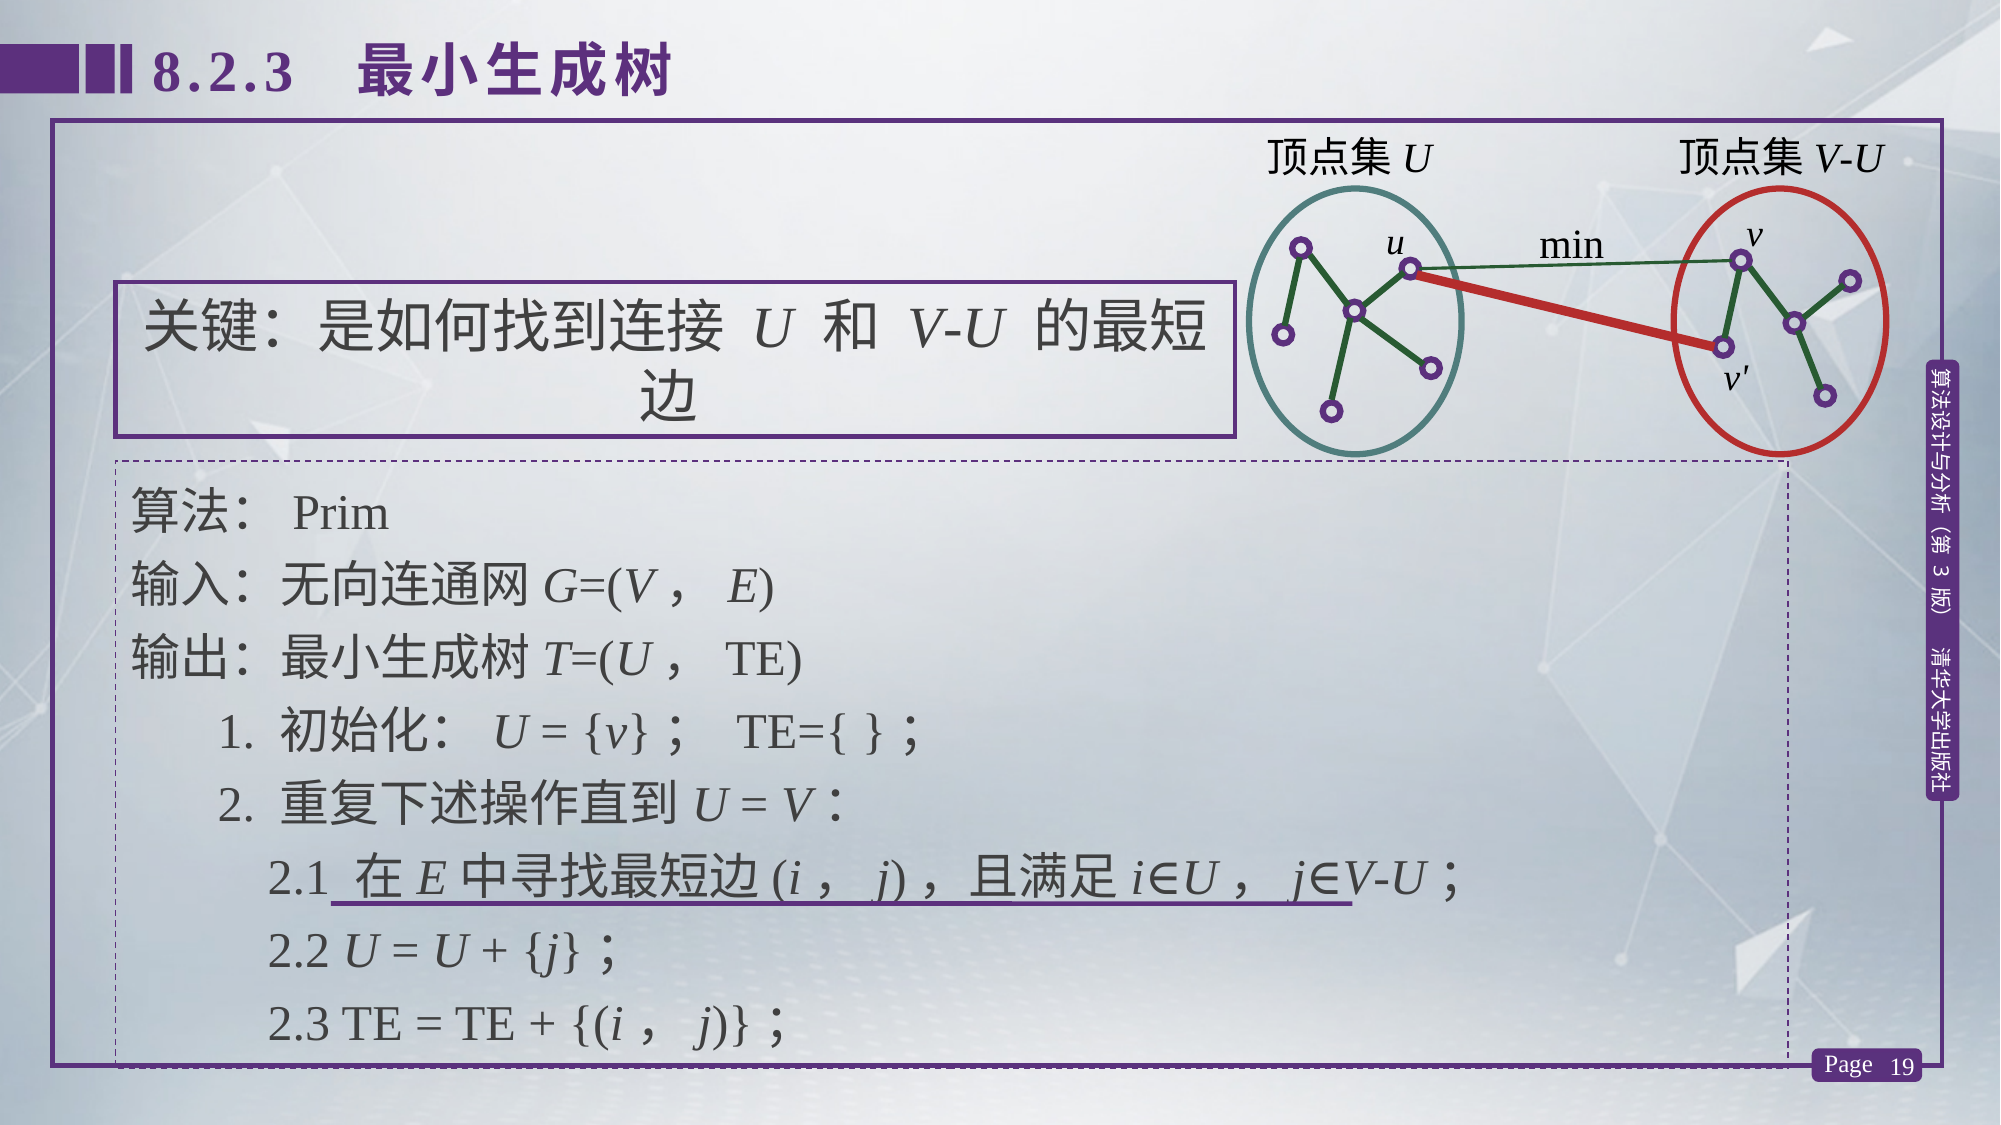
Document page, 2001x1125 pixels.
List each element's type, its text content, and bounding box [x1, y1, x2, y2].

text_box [1673, 130, 1888, 455]
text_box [1248, 130, 1476, 455]
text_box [1416, 274, 1715, 347]
text_box 8.2.3 最小生成树 [137, 26, 1435, 111]
picture [0, 0, 2000, 1125]
text_box 算法：Prim 输入：无向连通网G=(V，E) 输出：最小生成树T=(U，TE) 1. 初始化：U = {v}； TE={ }； 2. 重复下述操作直到U = V： 2.1 在E中寻找最短边(i，j)，且满足i∈U，j∈V-U； 2.2 U = U + {j}； 2.3 TE = TE + {(i，j)}； [115, 460, 1789, 1069]
text_box min [1539, 216, 1617, 260]
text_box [1419, 260, 1733, 269]
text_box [115, 282, 1353, 904]
